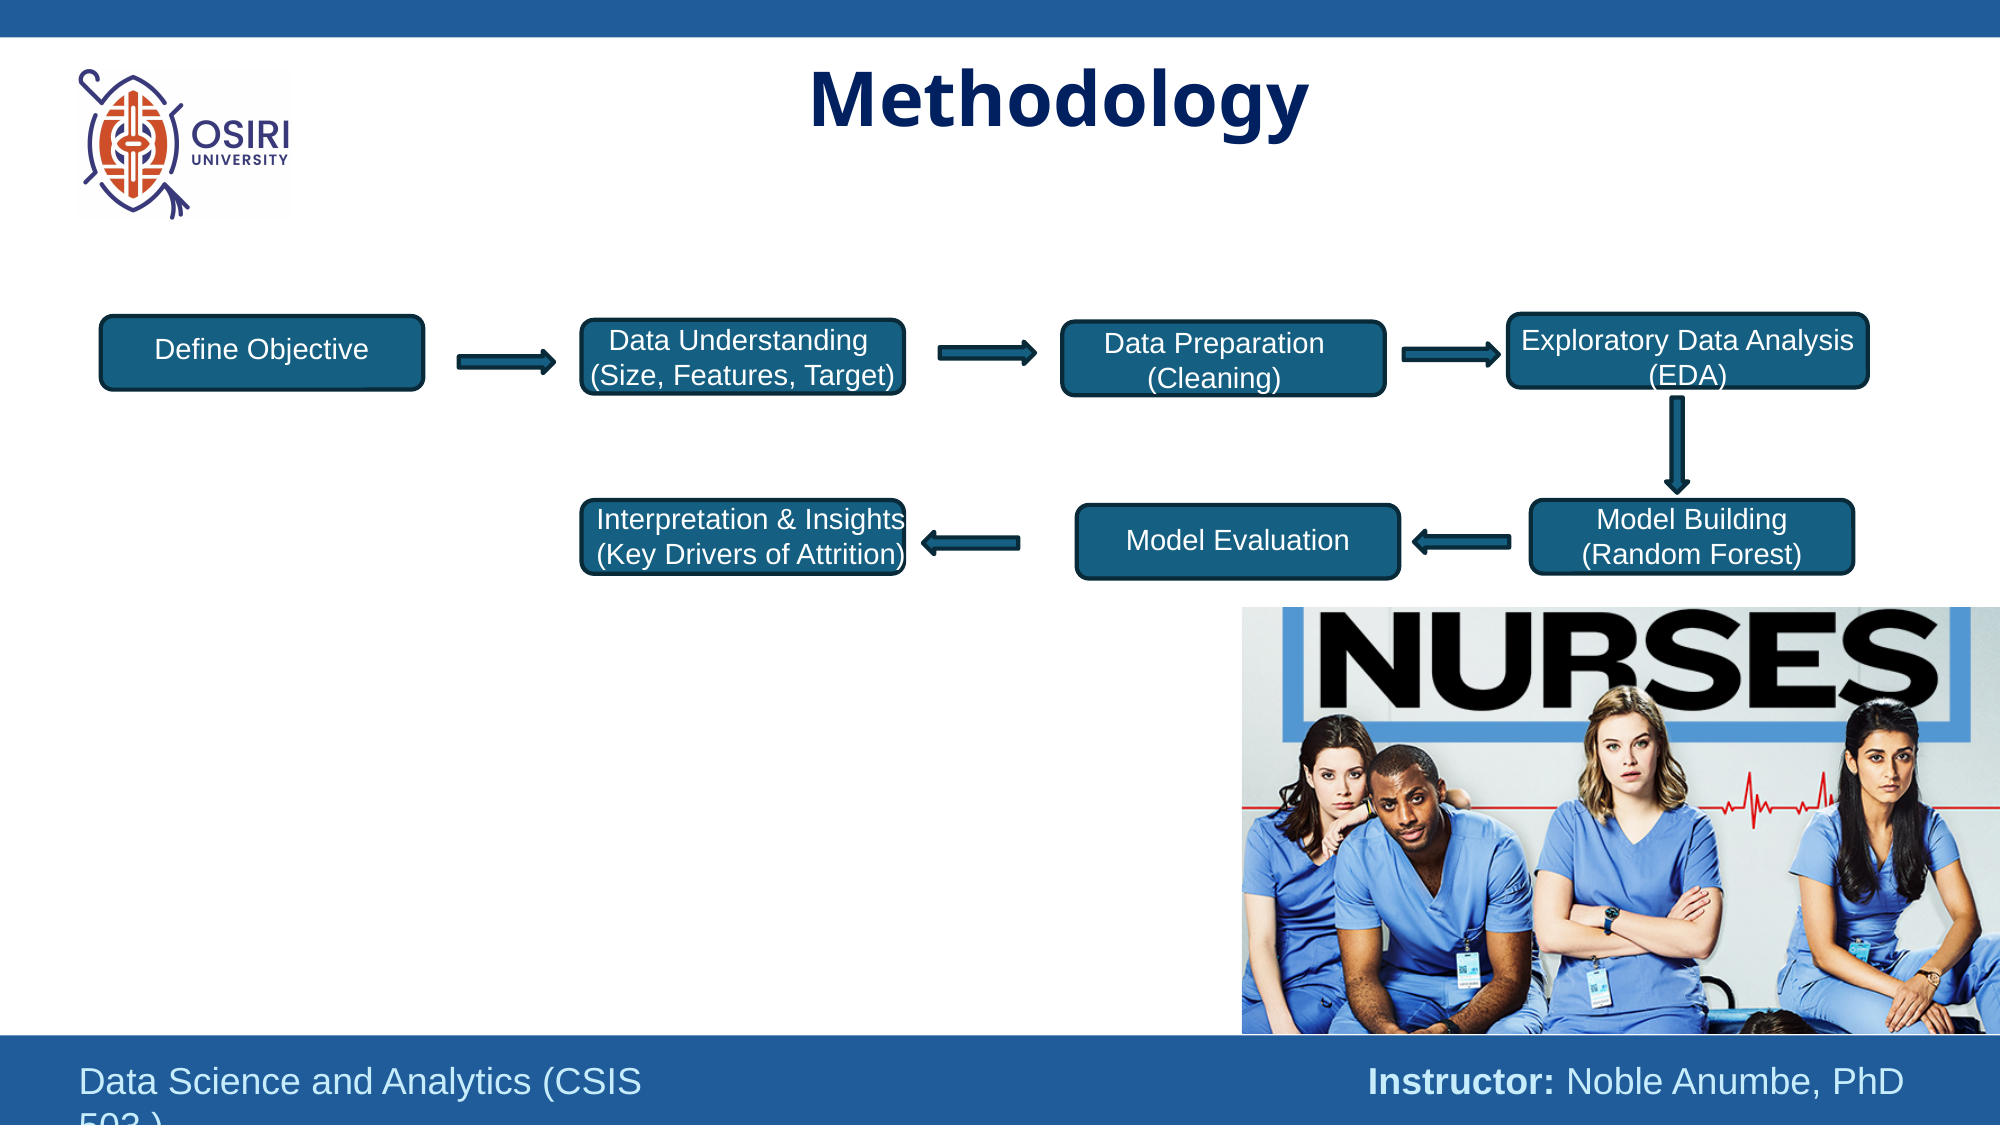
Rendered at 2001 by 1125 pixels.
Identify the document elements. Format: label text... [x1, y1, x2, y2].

title Methodology [792, 44, 1332, 150]
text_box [100, 313, 1900, 579]
picture [1241, 607, 2000, 1035]
picture [77, 68, 292, 220]
